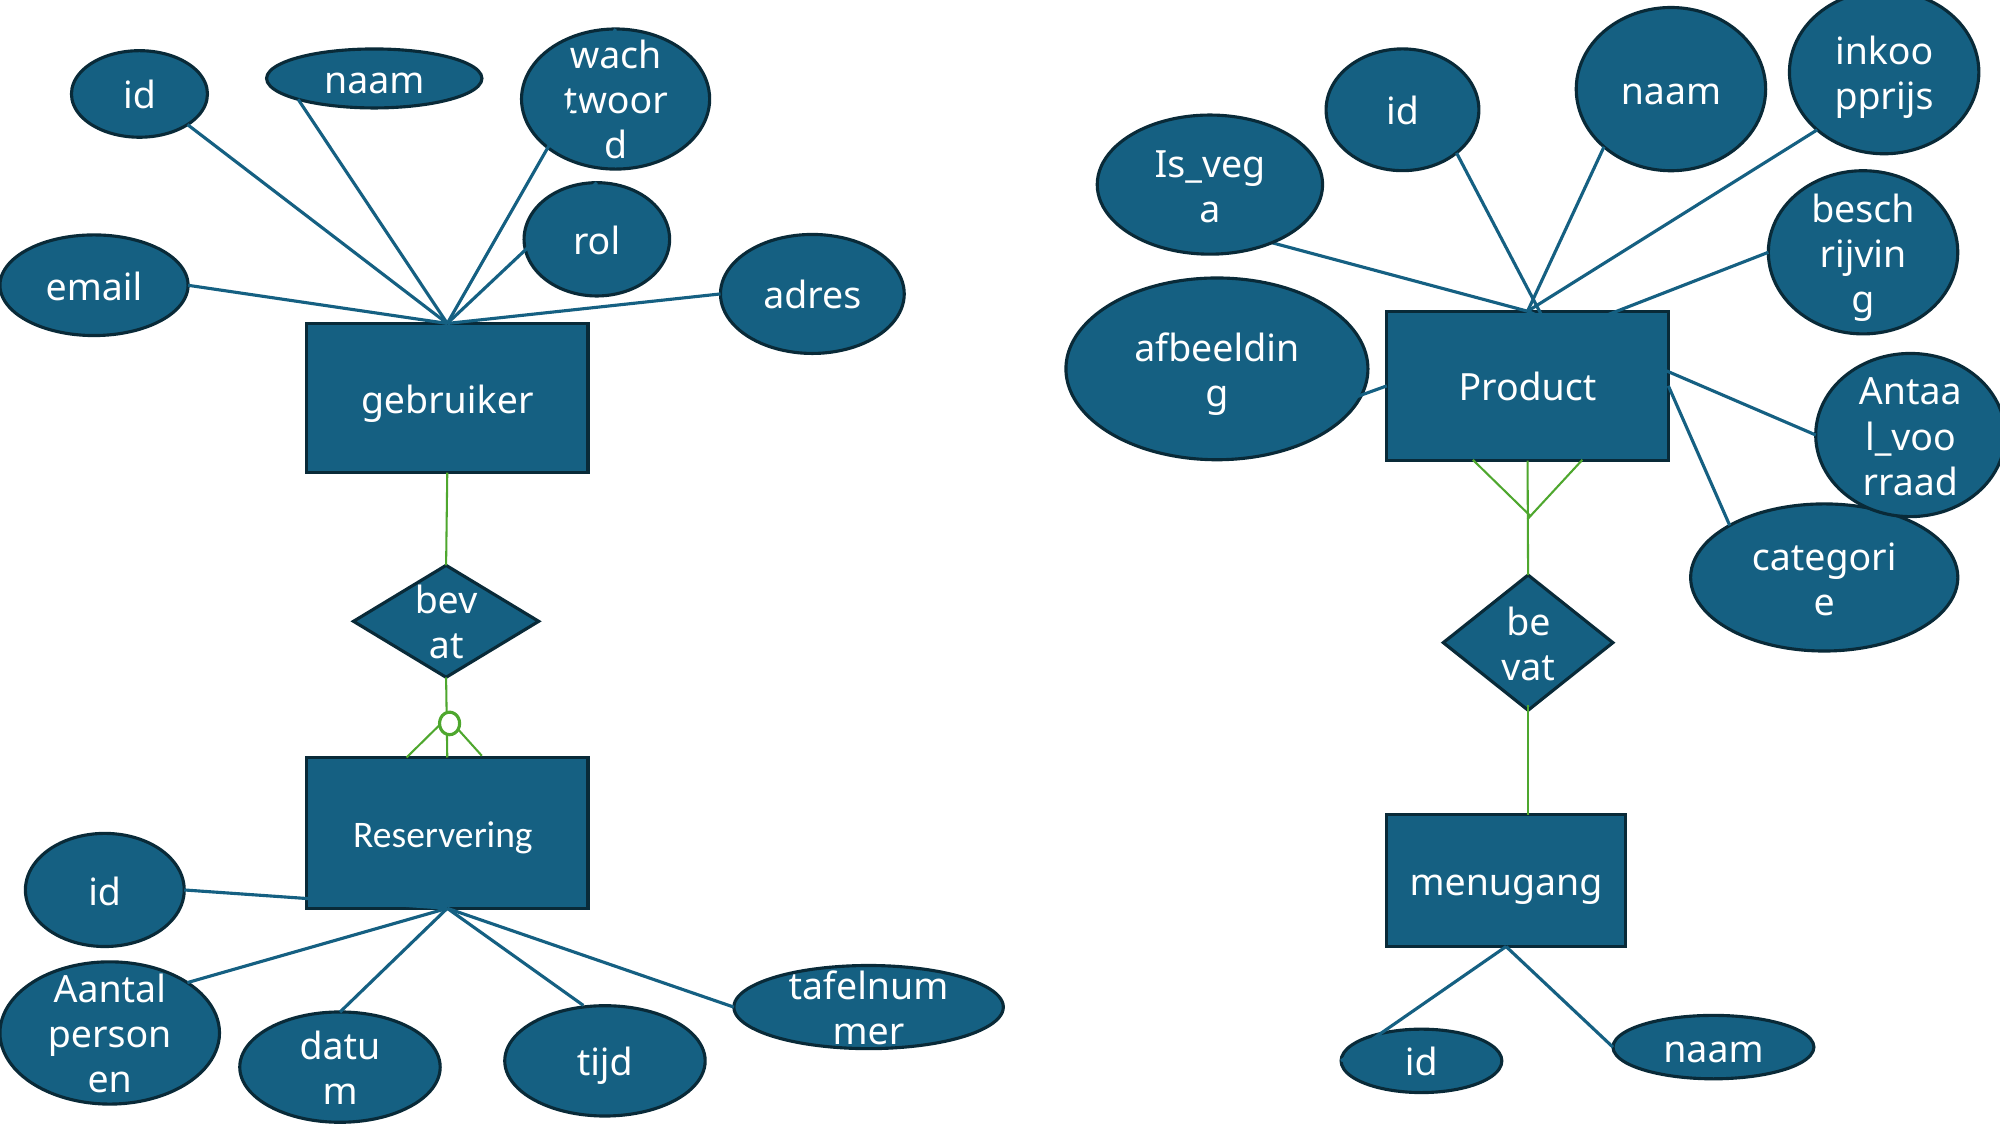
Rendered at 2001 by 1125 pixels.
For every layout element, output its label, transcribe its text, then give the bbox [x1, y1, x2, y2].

text_box categorie [1689, 502, 1960, 653]
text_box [1527, 129, 1818, 312]
text_box inkoopprijs [1787, 0, 1981, 156]
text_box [446, 182, 598, 293]
text_box menugang [1385, 813, 1627, 948]
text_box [446, 28, 617, 293]
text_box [183, 889, 448, 909]
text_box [186, 907, 339, 984]
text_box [1212, 385, 1388, 449]
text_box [1340, 946, 1507, 1062]
text_box naam [1611, 1013, 1816, 1081]
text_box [186, 124, 297, 324]
text_box Product [1385, 312, 1667, 462]
text_box bevat [350, 564, 542, 679]
text_box tijd [503, 1008, 707, 1118]
text_box wachtwoord [603, 27, 712, 171]
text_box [446, 293, 721, 324]
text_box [1505, 946, 1614, 1048]
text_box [446, 716, 483, 757]
text_box Aantal personen [0, 960, 222, 1106]
text_box Reservering [305, 756, 590, 907]
text_box id [1324, 47, 1481, 173]
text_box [1527, 310, 1817, 436]
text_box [297, 98, 446, 324]
text_box datum [238, 1010, 442, 1124]
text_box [1267, 241, 1456, 312]
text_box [406, 716, 448, 759]
text_box Antaal_voorraad [1814, 351, 2000, 519]
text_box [1472, 459, 1532, 518]
text_box gebruiker [305, 324, 590, 474]
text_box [1667, 436, 1731, 526]
text_box id [23, 831, 186, 949]
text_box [446, 907, 735, 1008]
text_box adres [719, 232, 906, 356]
text_box [448, 710, 459, 716]
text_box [339, 907, 448, 1013]
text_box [1527, 459, 1583, 520]
text_box naam [264, 47, 446, 101]
text_box afbeelding [1064, 276, 1370, 462]
text_box Is_vega [1095, 113, 1325, 256]
text_box bevat [1440, 573, 1616, 712]
text_box rol [617, 183, 672, 293]
text_box naam [1574, 5, 1768, 129]
text_box id [69, 49, 210, 139]
text_box id [1339, 1057, 1504, 1095]
text_box email [0, 233, 186, 338]
text_box beschrijving [1817, 169, 1960, 336]
text_box tafelnummer [732, 963, 1005, 1051]
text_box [1456, 152, 1527, 337]
